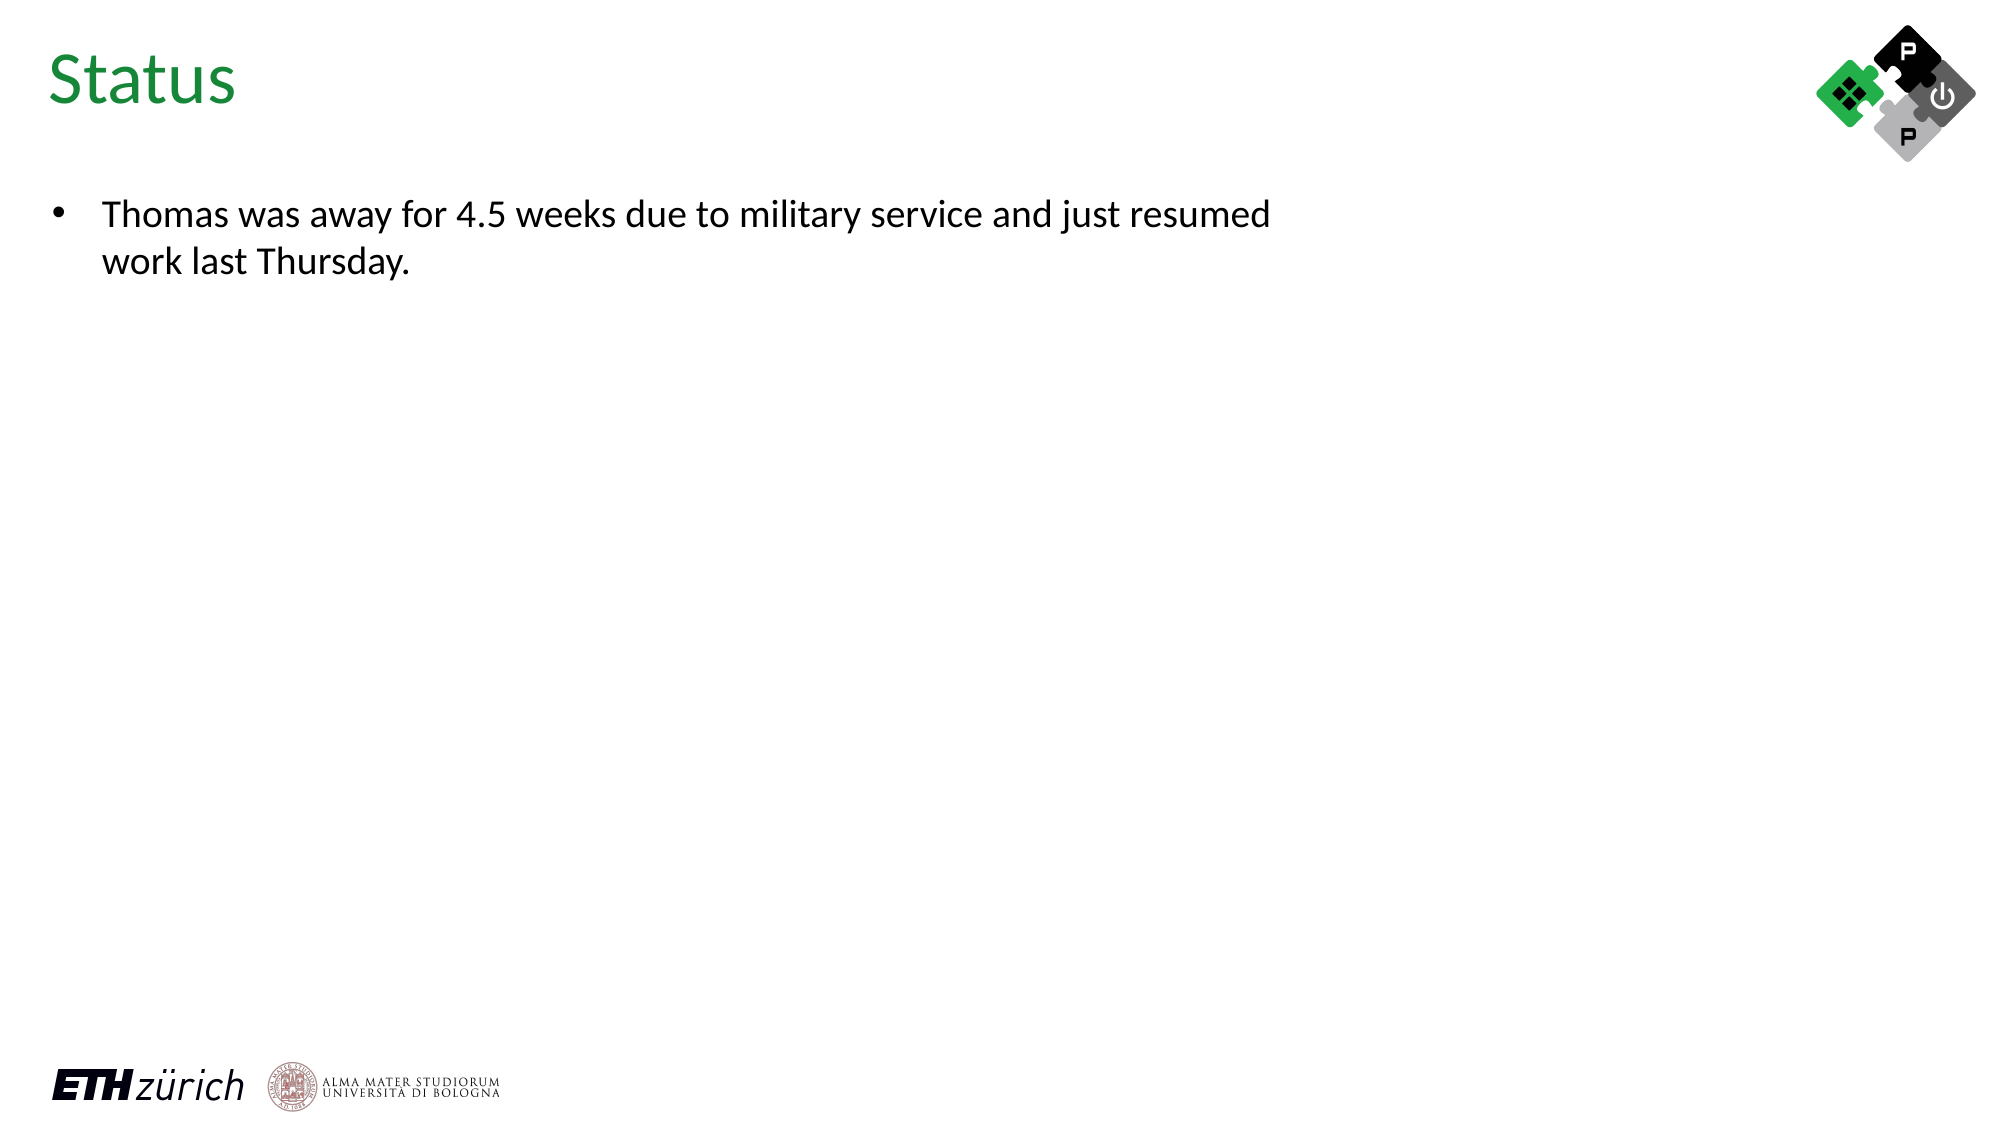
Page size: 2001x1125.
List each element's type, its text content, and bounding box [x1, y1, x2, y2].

picture [51, 1069, 244, 1101]
picture [322, 1074, 500, 1097]
picture [1815, 24, 1977, 163]
picture [266, 1062, 319, 1113]
text_box Status [49, 27, 1959, 130]
text_box Thomas was away for 4.5 weeks due to military service and just resumed work last Thursday. [51, 179, 1317, 1062]
